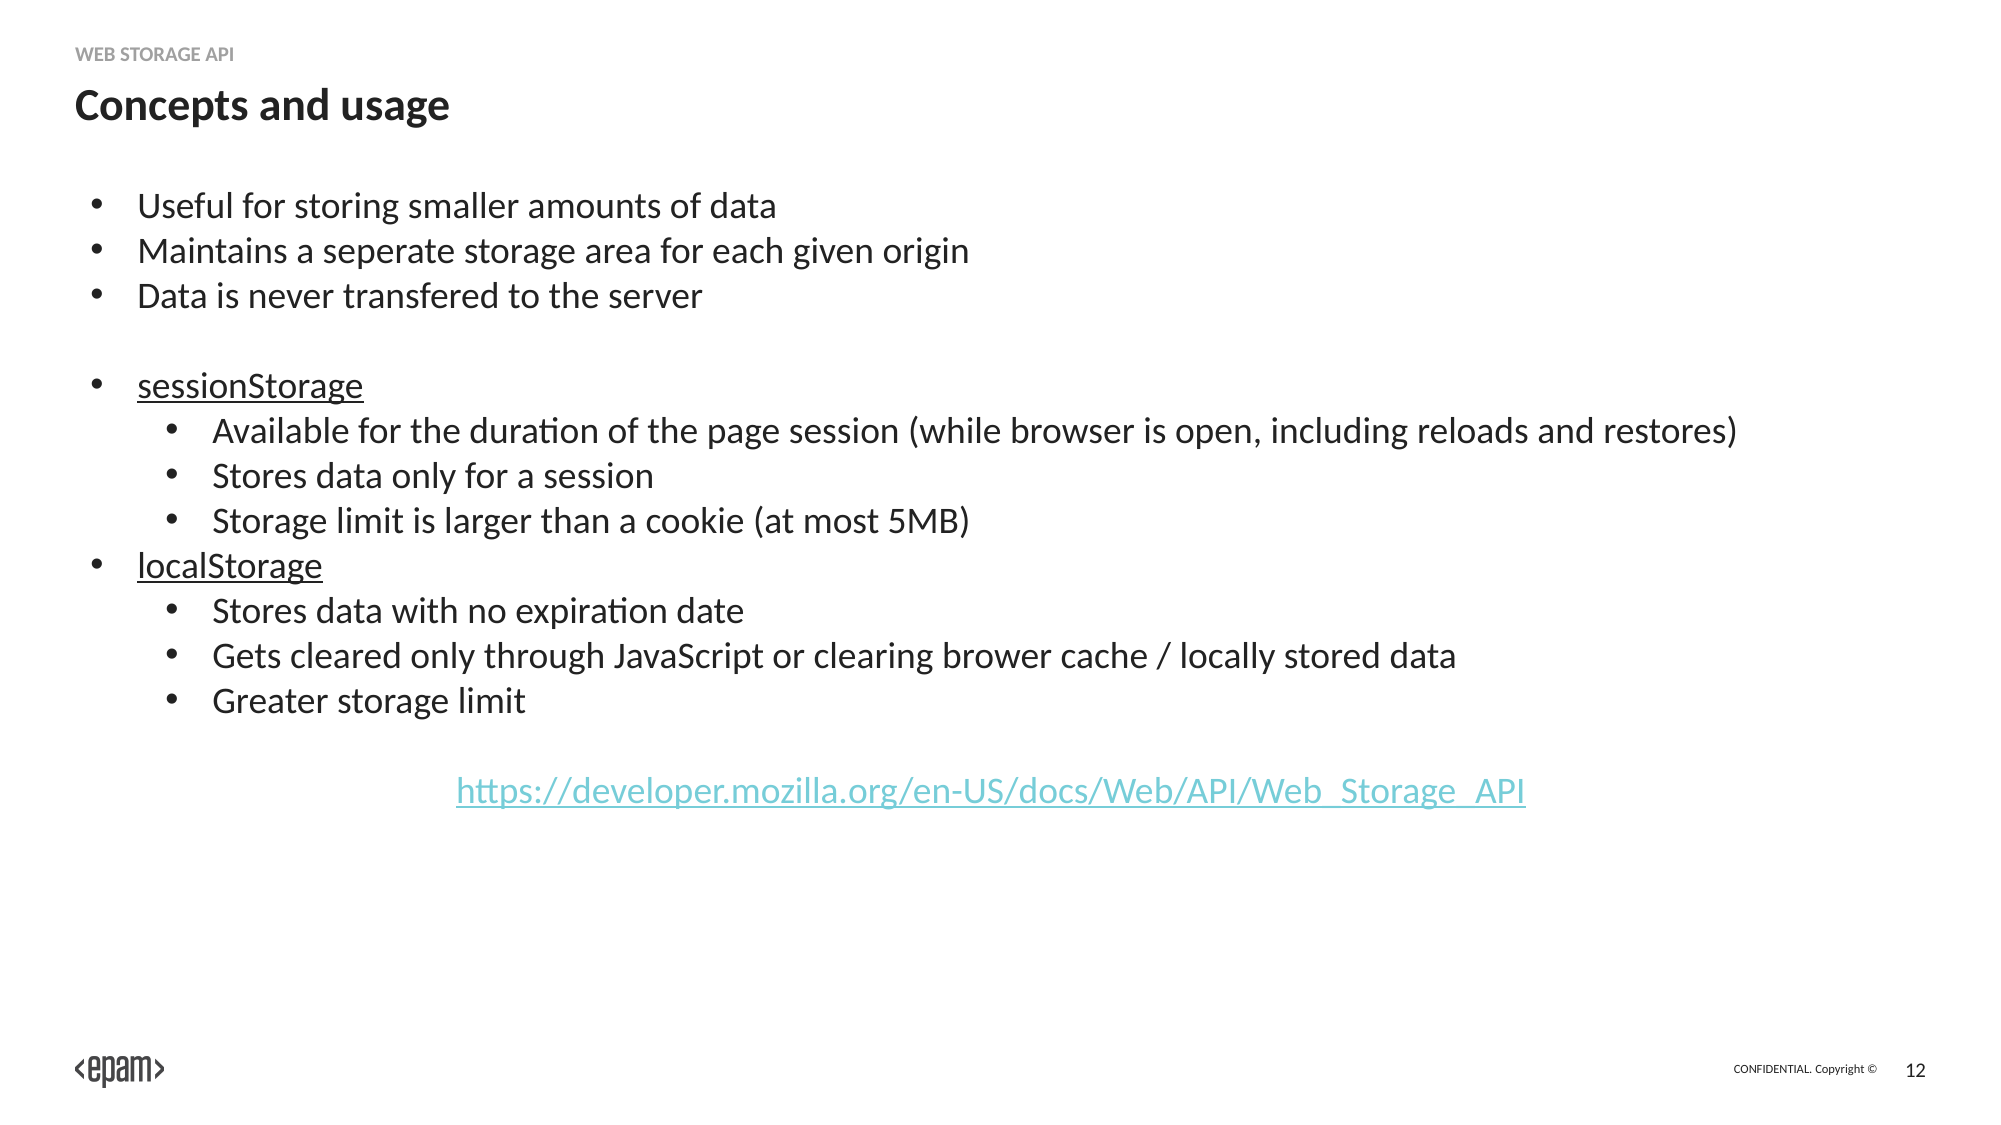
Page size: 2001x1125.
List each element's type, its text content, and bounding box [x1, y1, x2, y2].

picture [75, 1056, 164, 1088]
title Concepts and usage [75, 75, 1925, 150]
list Web Storage API [75, 37, 668, 75]
text_box Useful for storing smaller amounts of data Maintains a seperate storage area for each given origin Data is never transfered to the server sessionStorage Available for the duration of the page session (while browser is open, including reloads and restores) Stores data only for a session Storage limit is larger than a cookie (at most 5MB) localStorage Stores data with no expiration date Gets cleared only through JavaScript or clearing brower cache / locally stored data Greater storage limit https://developer.mozilla.org/en-US/docs/Web/API/Web_Storage_API [90, 180, 1893, 811]
